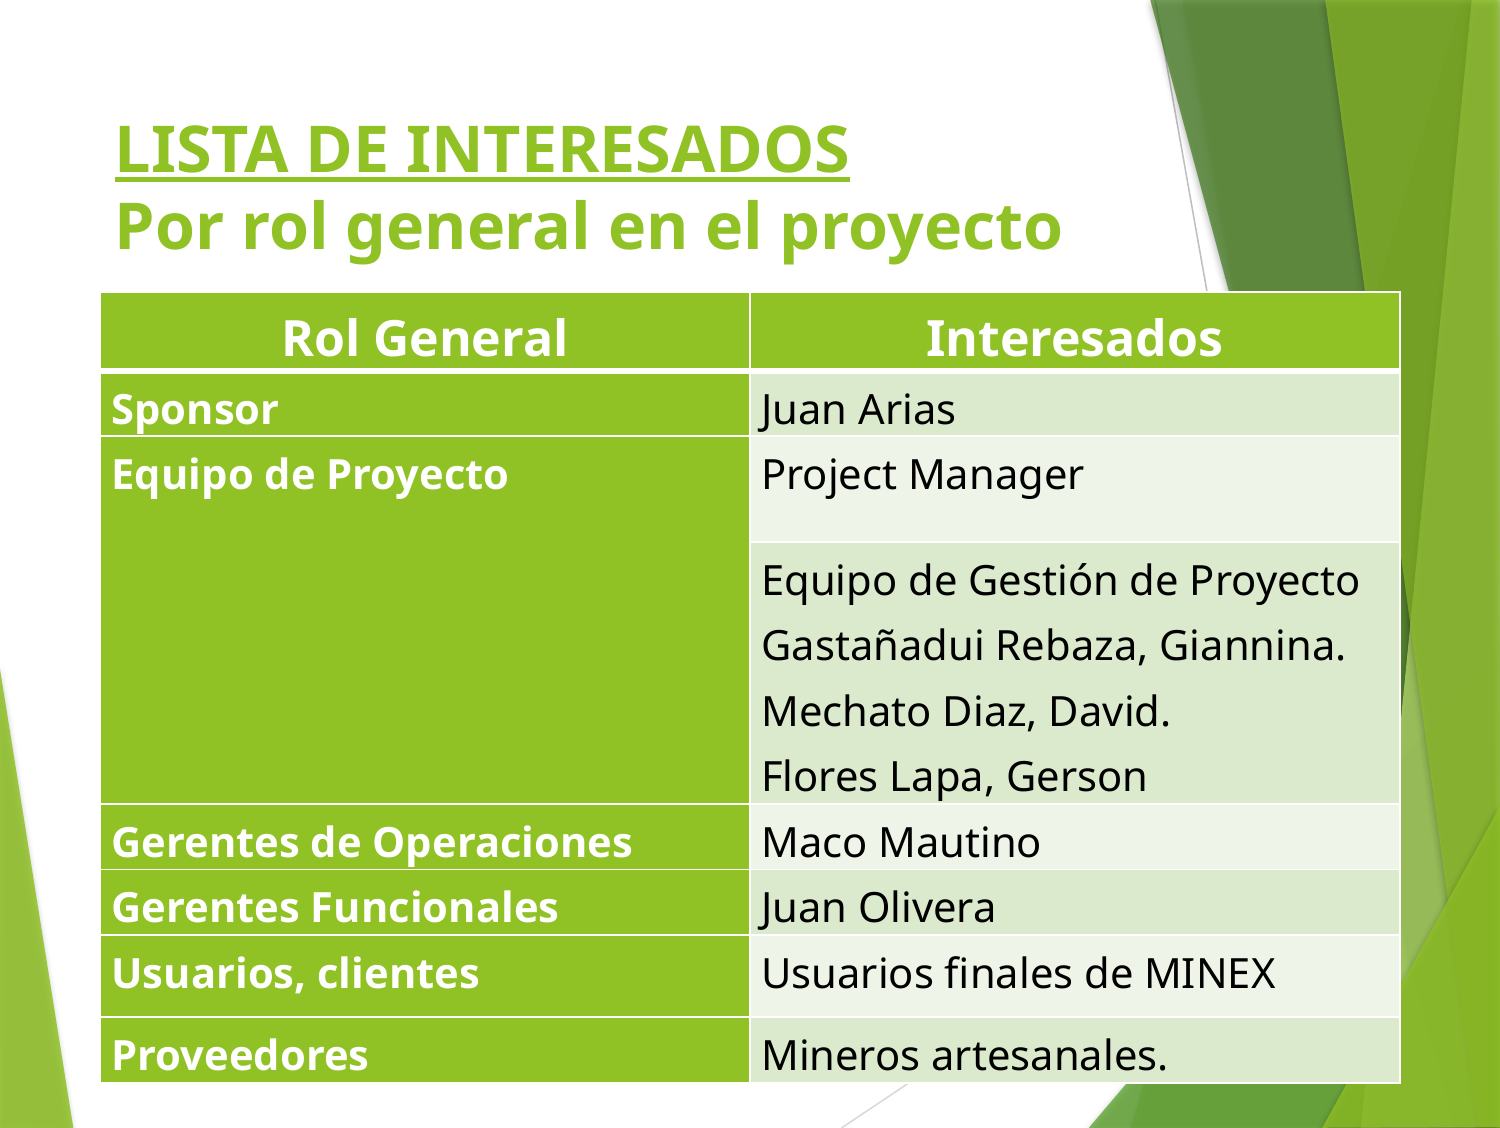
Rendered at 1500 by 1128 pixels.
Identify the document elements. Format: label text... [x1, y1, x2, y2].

table_cell Sponsor [101, 374, 749, 435]
table_cell Gerentes de Operaciones [101, 805, 749, 869]
table_header Rol General [101, 293, 749, 368]
table_cell Equipo de Gestión de Proyecto Gastañadui Rebaza, Giannina. Mechato Diaz, David. Flores Lapa, Gerson [751, 543, 1399, 803]
table_cell Juan Olivera [751, 870, 1399, 934]
table_cell Mineros artesanales. [751, 1018, 1399, 1082]
table_cell Equipo de Proyecto [101, 437, 749, 803]
table_cell Project Manager [751, 437, 1399, 541]
table_cell Proveedores [101, 1018, 749, 1082]
table_cell Maco Mautino [751, 805, 1399, 869]
title LISTA DE INTERESADOS Por rol general en el proyecto [99, 100, 1142, 291]
table_cell Gerentes Funcionales [101, 870, 749, 934]
table_cell Usuarios finales de MINEX [751, 936, 1399, 1016]
table_header Interesados [751, 293, 1399, 368]
table_cell Juan Arias [751, 374, 1399, 435]
table_cell Usuarios, clientes [101, 936, 749, 1016]
